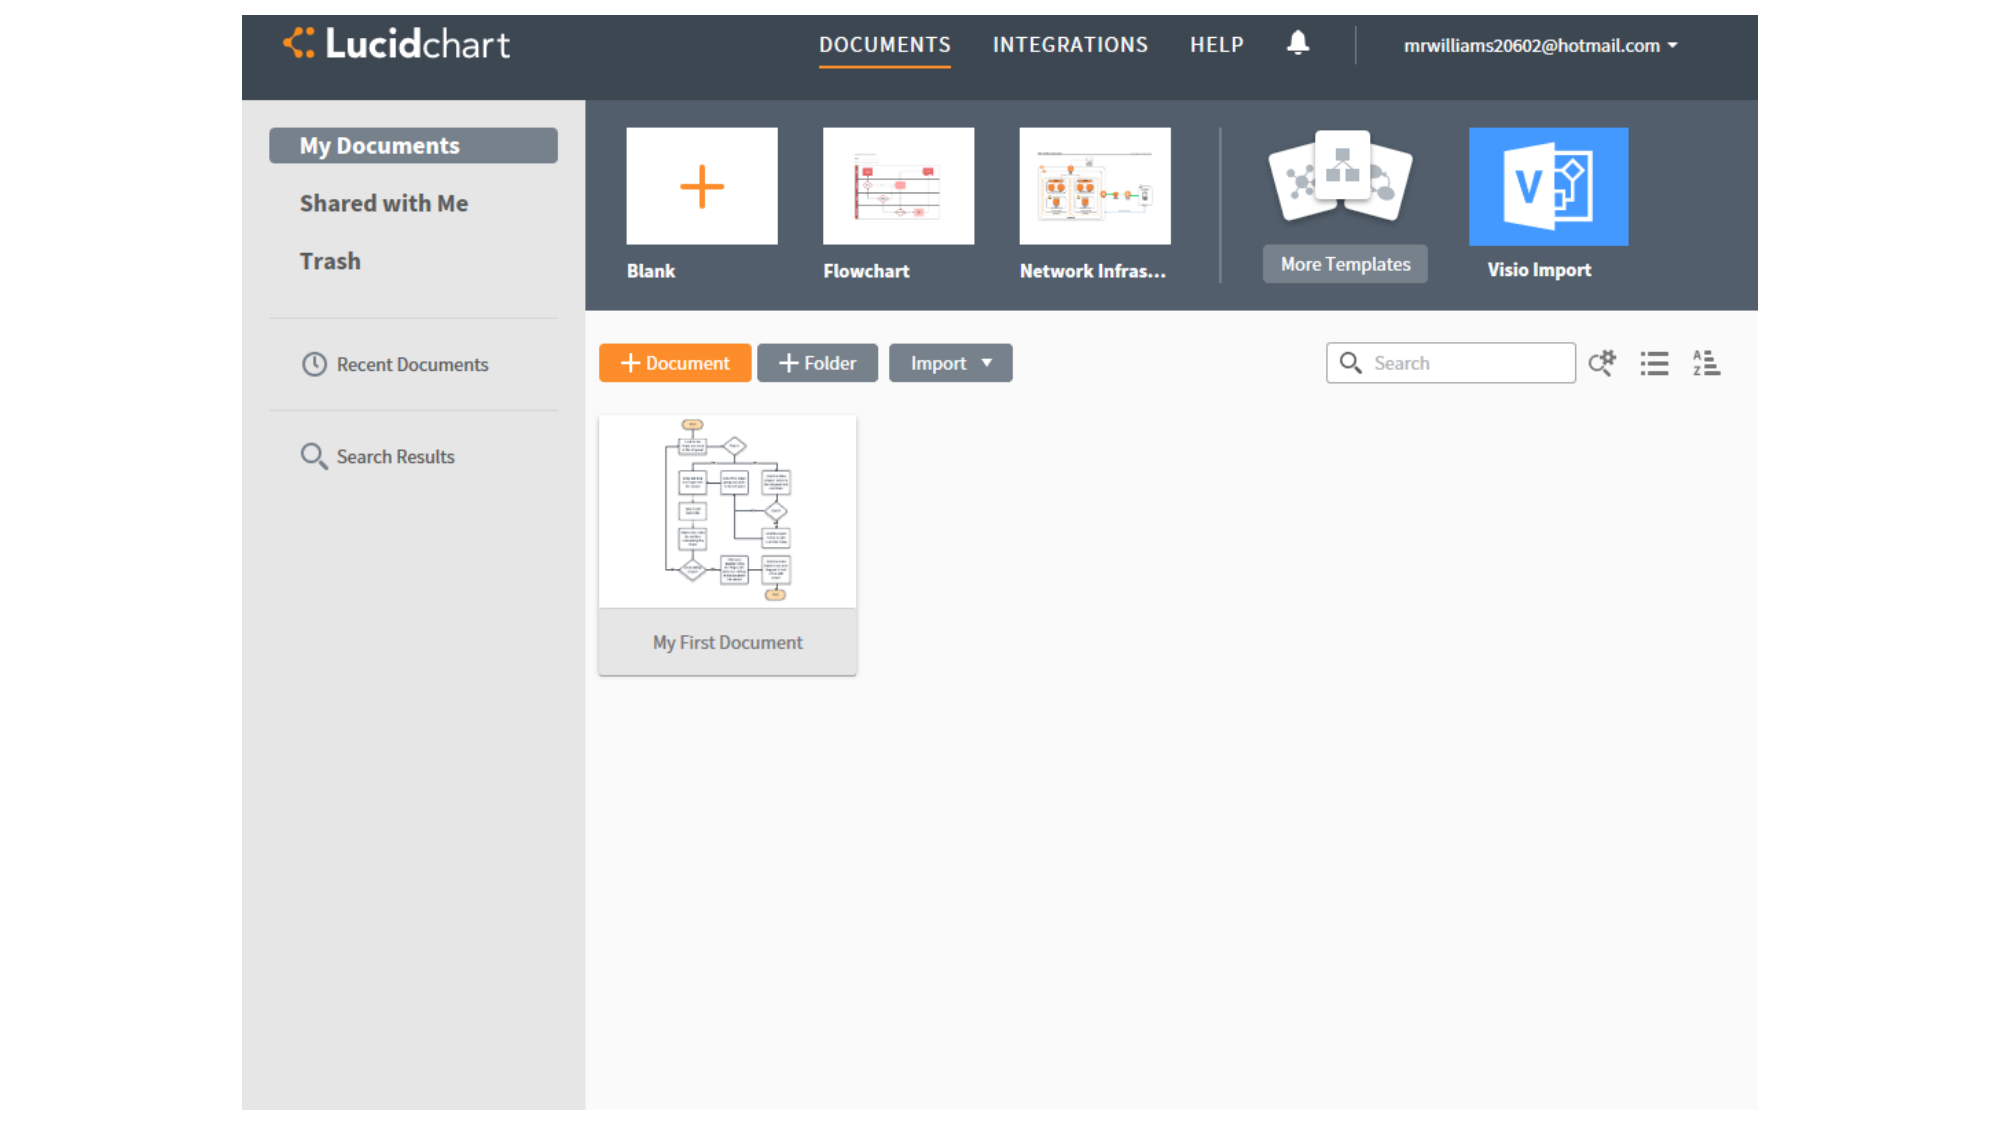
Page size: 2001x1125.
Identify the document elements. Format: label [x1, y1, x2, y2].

picture [242, 15, 1758, 1110]
